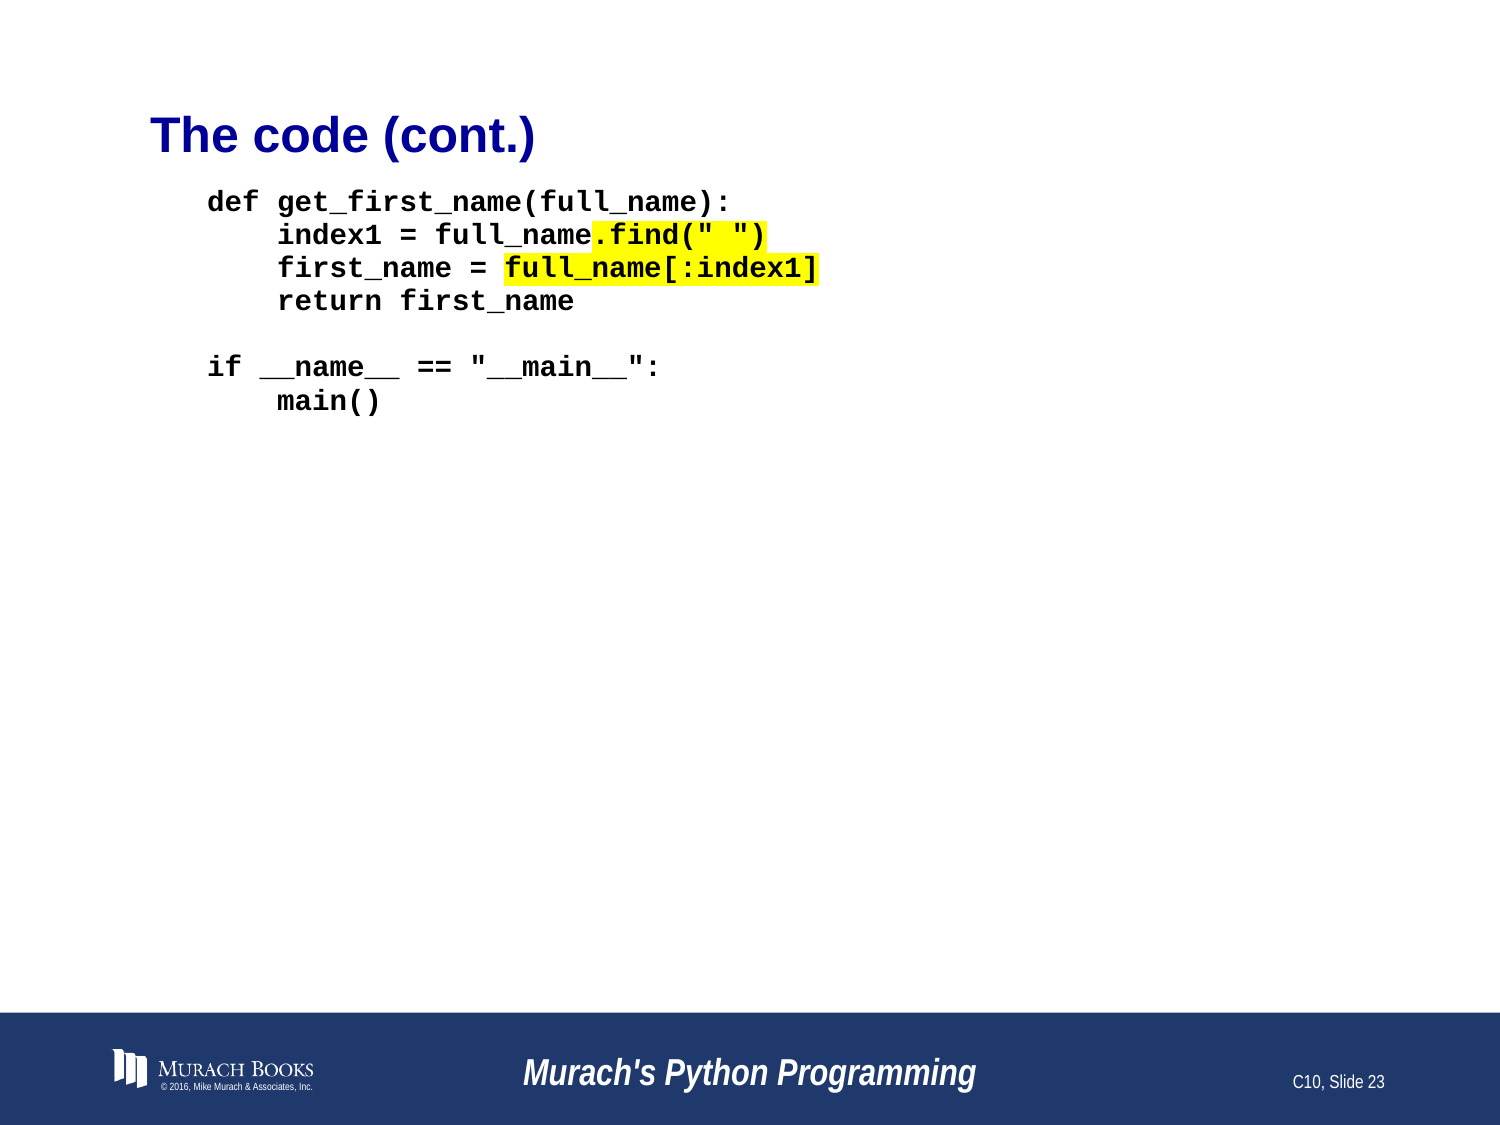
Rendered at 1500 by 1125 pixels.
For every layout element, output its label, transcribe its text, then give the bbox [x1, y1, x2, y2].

slide_number C10, Slide 23 [1087, 1025, 1400, 1100]
title The code (cont.) [150, 102, 1350, 164]
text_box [149, 187, 1348, 425]
slide_number Murach's Python Programming [463, 1025, 1050, 1100]
footer © 2016, Mike Murach & Associates, Inc. [12, 1025, 463, 1100]
